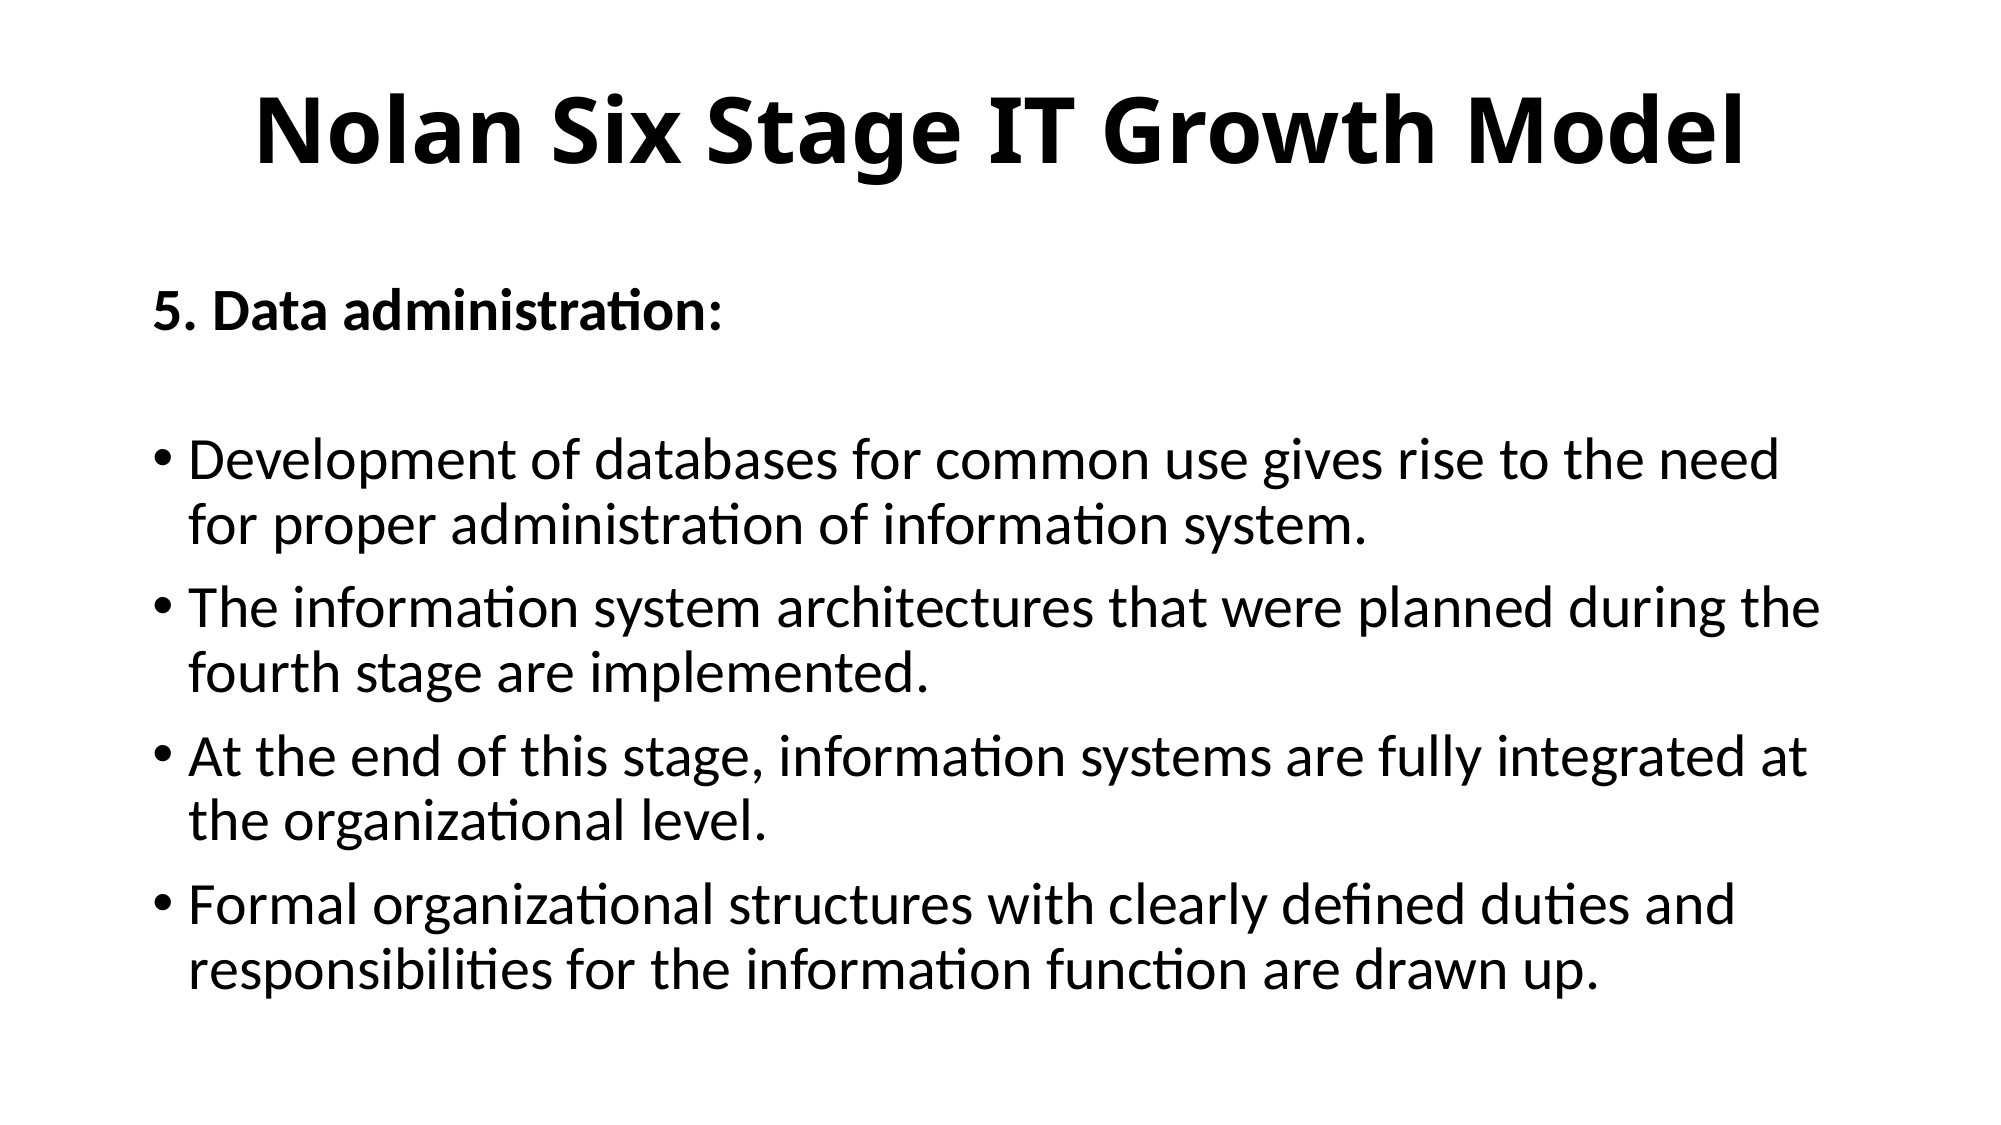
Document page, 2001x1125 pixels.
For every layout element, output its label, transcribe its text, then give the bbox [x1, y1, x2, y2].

list 5. Data administration: Development of databases for common use gives rise to the need for proper administration of information sys­tem. The information system architectures that were planned dur­ing the fourth stage are implemented. At the end of this stage, in­formation systems are fully integrated at the organizational level. Formal organizational structures with clearly defined du­ties and responsibilities for the information function are drawn up. [137, 180, 1863, 1014]
title Nolan Six Stage IT Growth Model [137, 59, 1863, 180]
